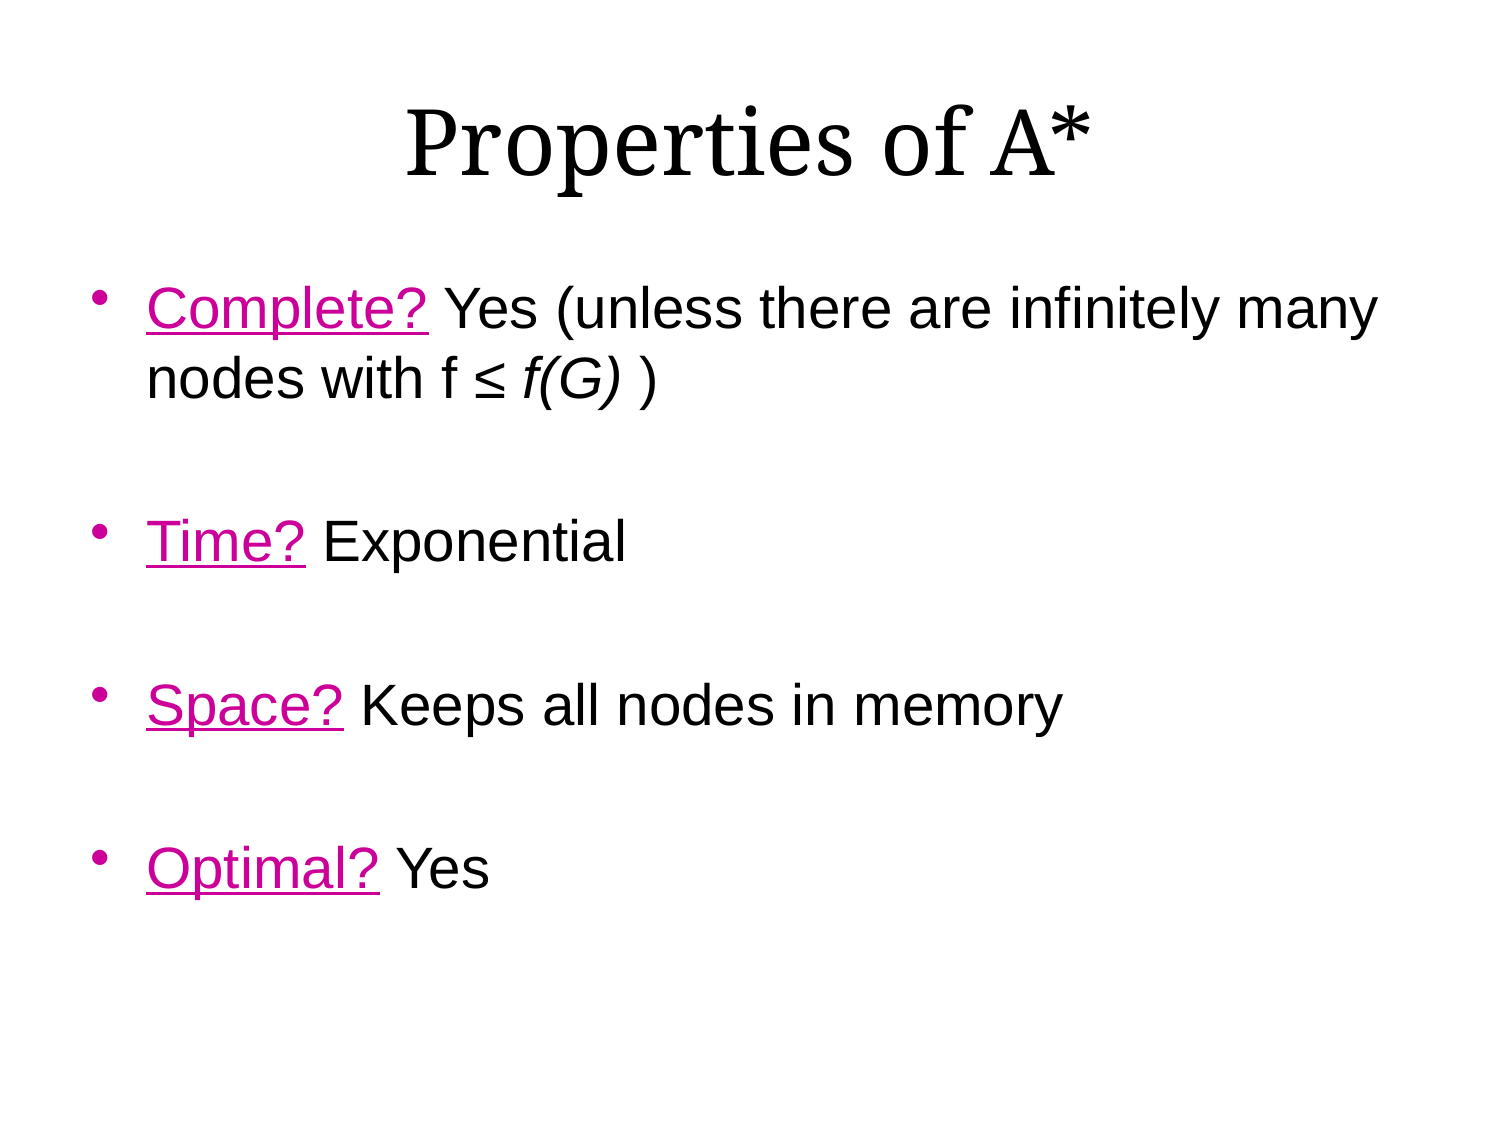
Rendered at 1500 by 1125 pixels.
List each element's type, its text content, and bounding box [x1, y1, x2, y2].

list Complete? Yes (unless there are infinitely many nodes with f ≤ f(G) ) Time? Exponential Space? Keeps all nodes in memory Optimal? Yes [75, 262, 1425, 1005]
title Properties of A* [75, 45, 1425, 233]
